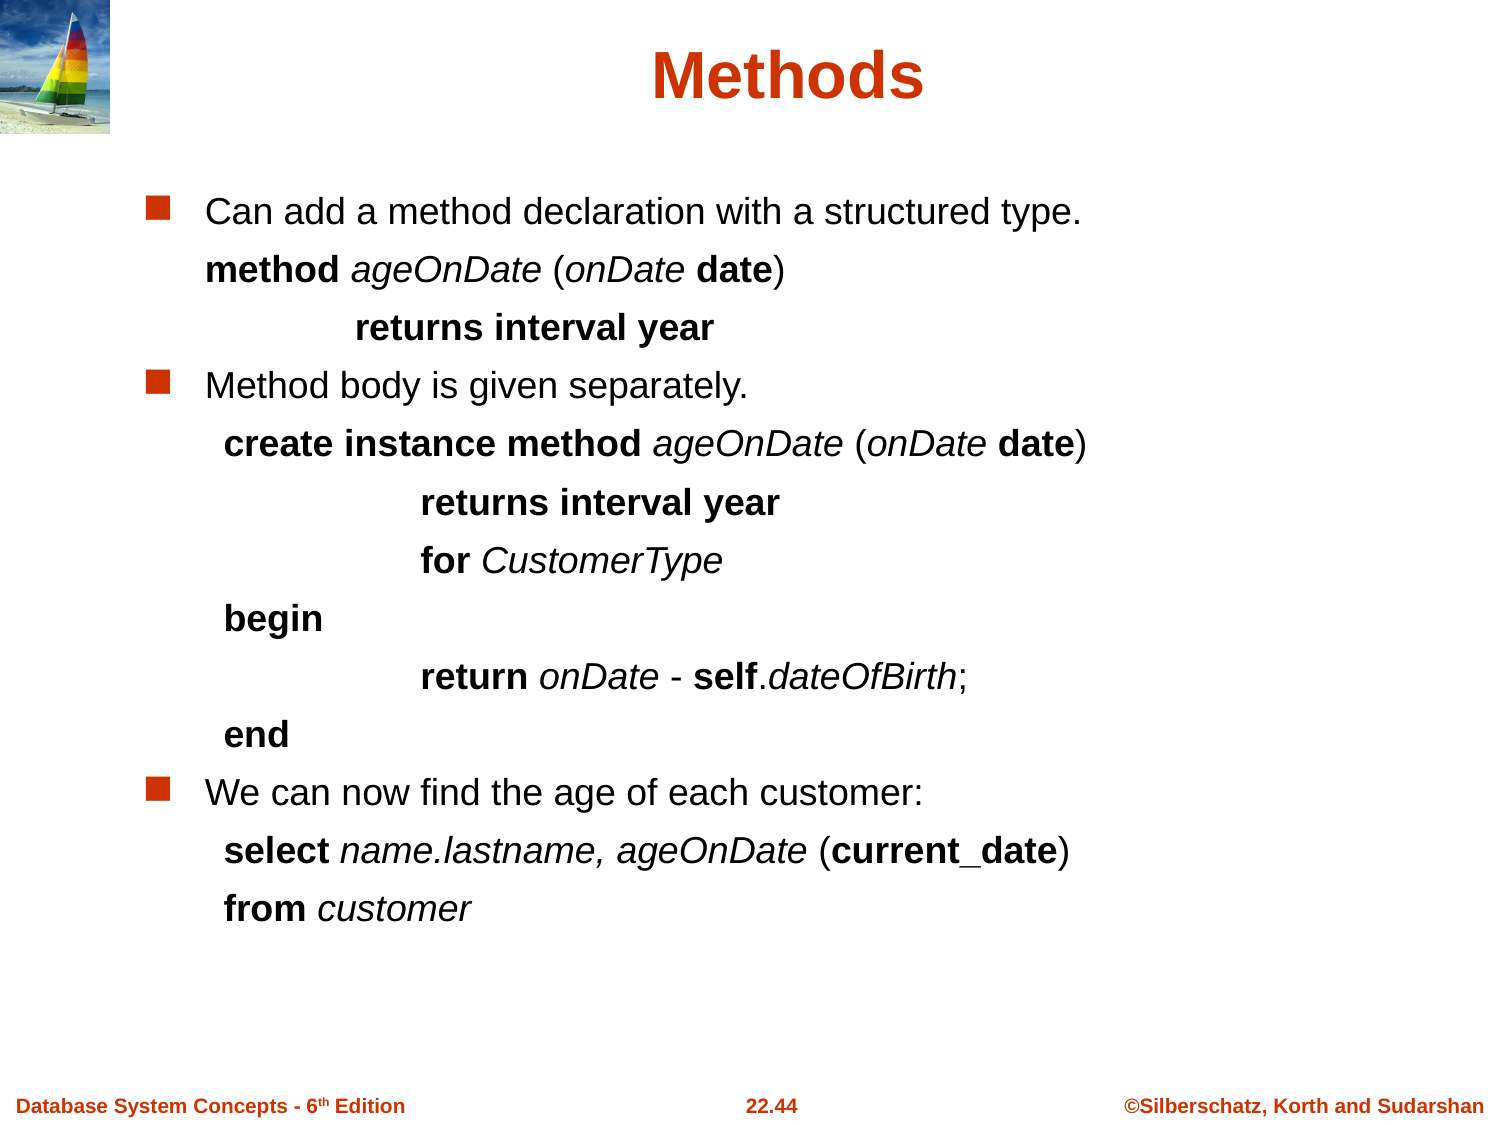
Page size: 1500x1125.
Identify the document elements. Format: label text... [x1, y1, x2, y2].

picture [0, 0, 110, 134]
list Can add a method declaration with a structured type. method ageOnDate (onDate date) returns interval year Method body is given separately. create instance method ageOnDate (onDate date) returns interval year for CustomerType begin return onDate - self.dateOfBirth; end We can now find the age of each customer: select name.lastname, ageOnDate (current_date) from customer [133, 179, 1391, 985]
title Methods [125, 18, 1452, 120]
